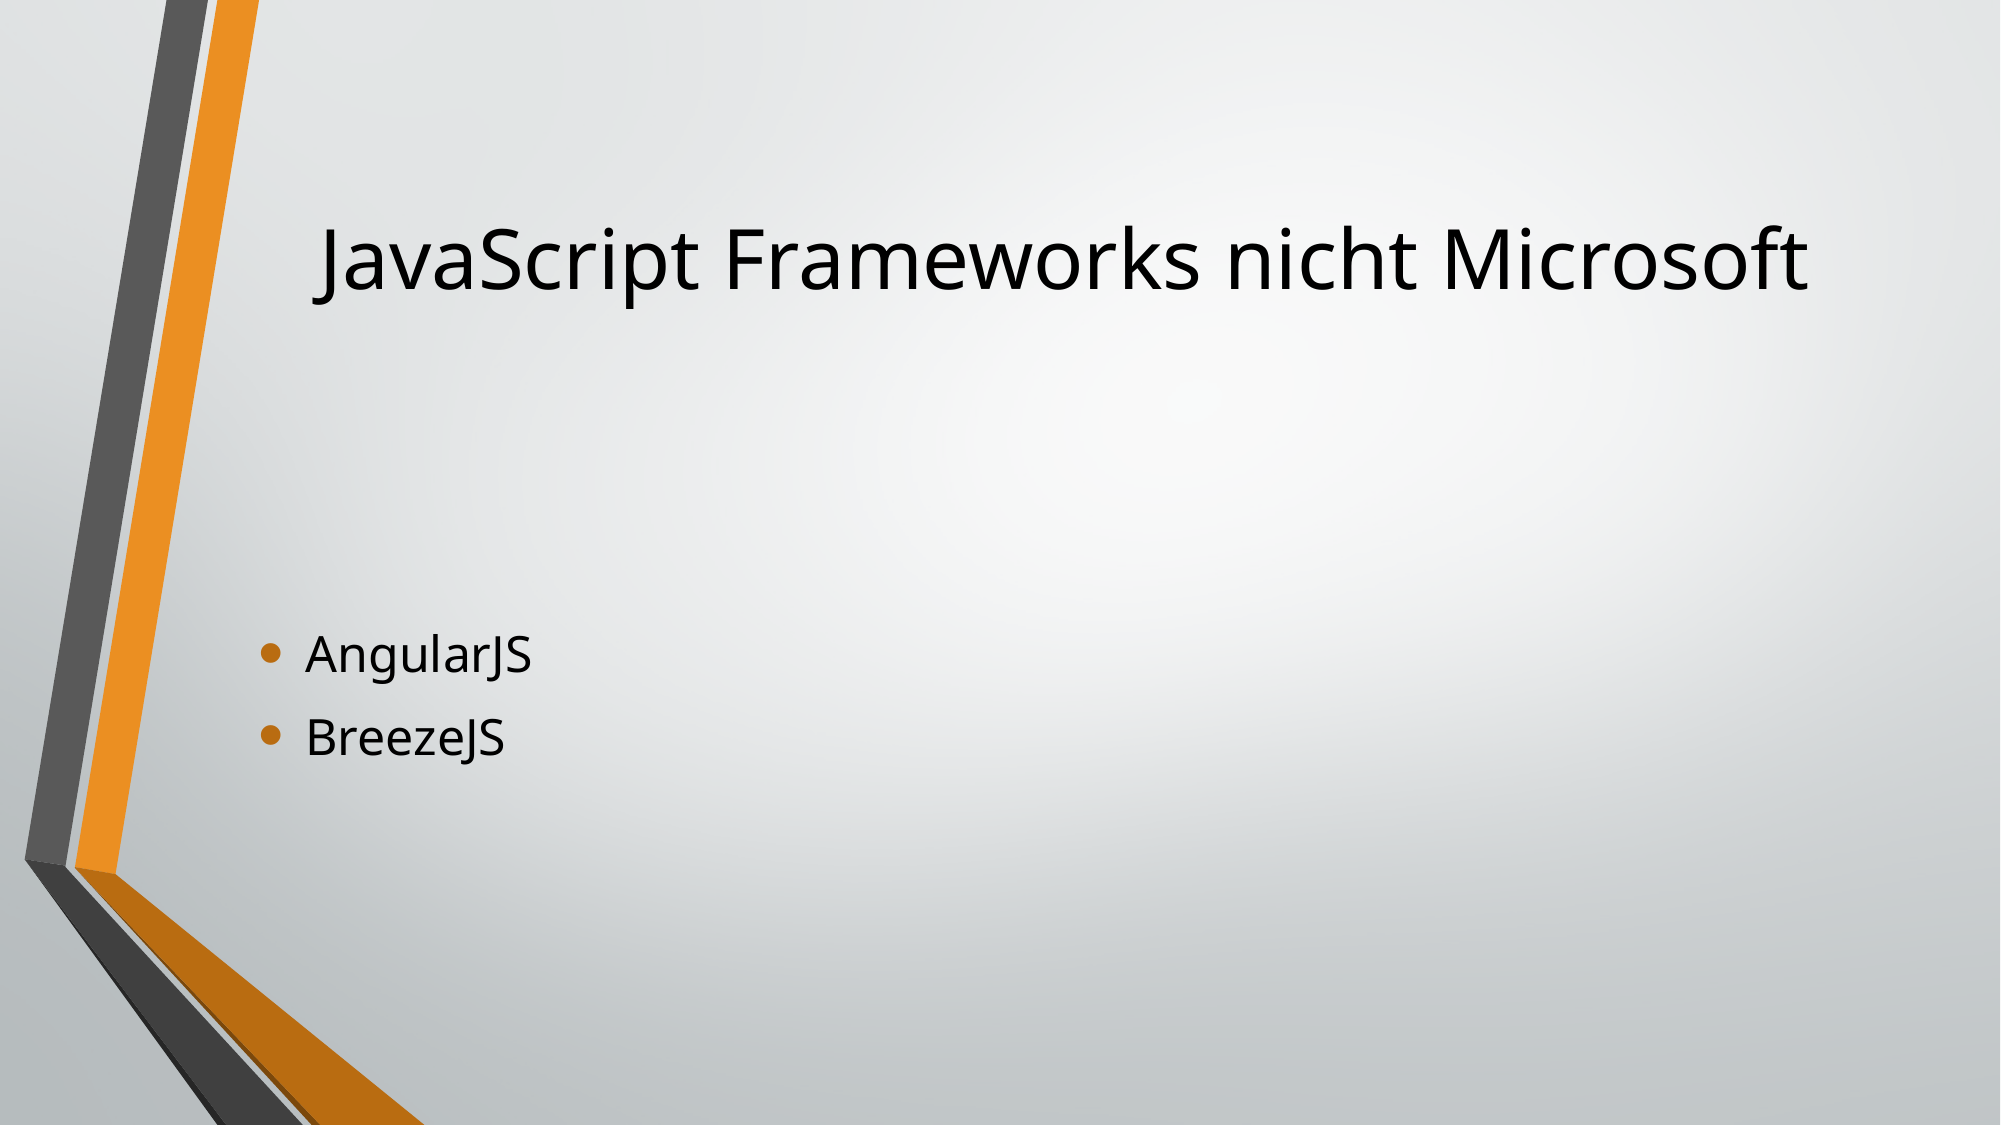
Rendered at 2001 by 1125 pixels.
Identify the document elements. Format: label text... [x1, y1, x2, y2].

title JavaScript Frameworks nicht Microsoft [243, 112, 1887, 400]
list AngularJS BreezeJS [243, 437, 1887, 950]
